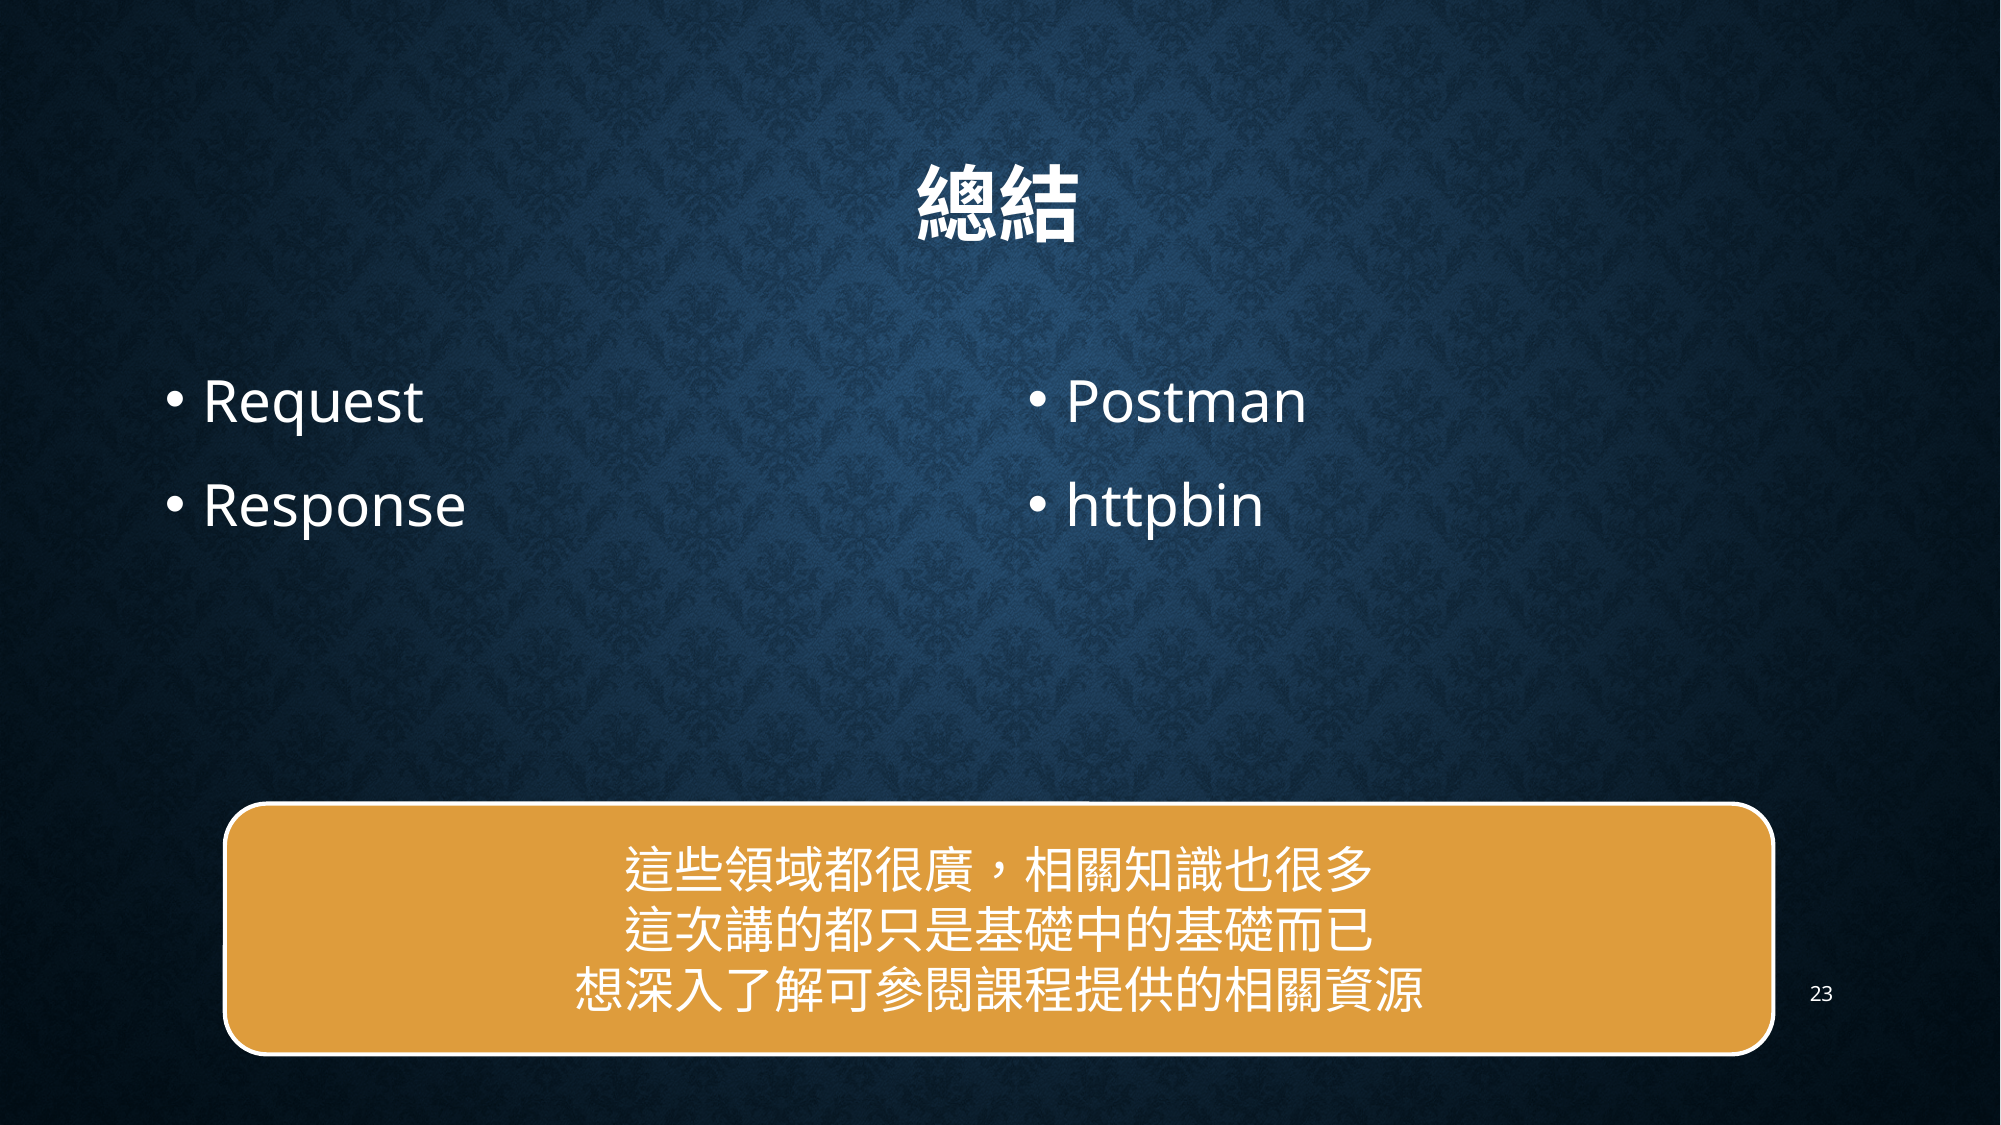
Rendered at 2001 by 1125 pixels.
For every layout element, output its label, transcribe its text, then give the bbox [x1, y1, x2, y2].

text_box 這些領域都很廣，相關知識也很多 這次講的都只是基礎中的基礎而已 想深入了解可參閱課程提供的相關資源 [222, 801, 1776, 1057]
list Postman httpbin [1012, 342, 1849, 950]
list Request Response [149, 342, 988, 950]
title 總結 [149, 99, 1849, 318]
slide_number 23 [1774, 965, 1849, 1025]
